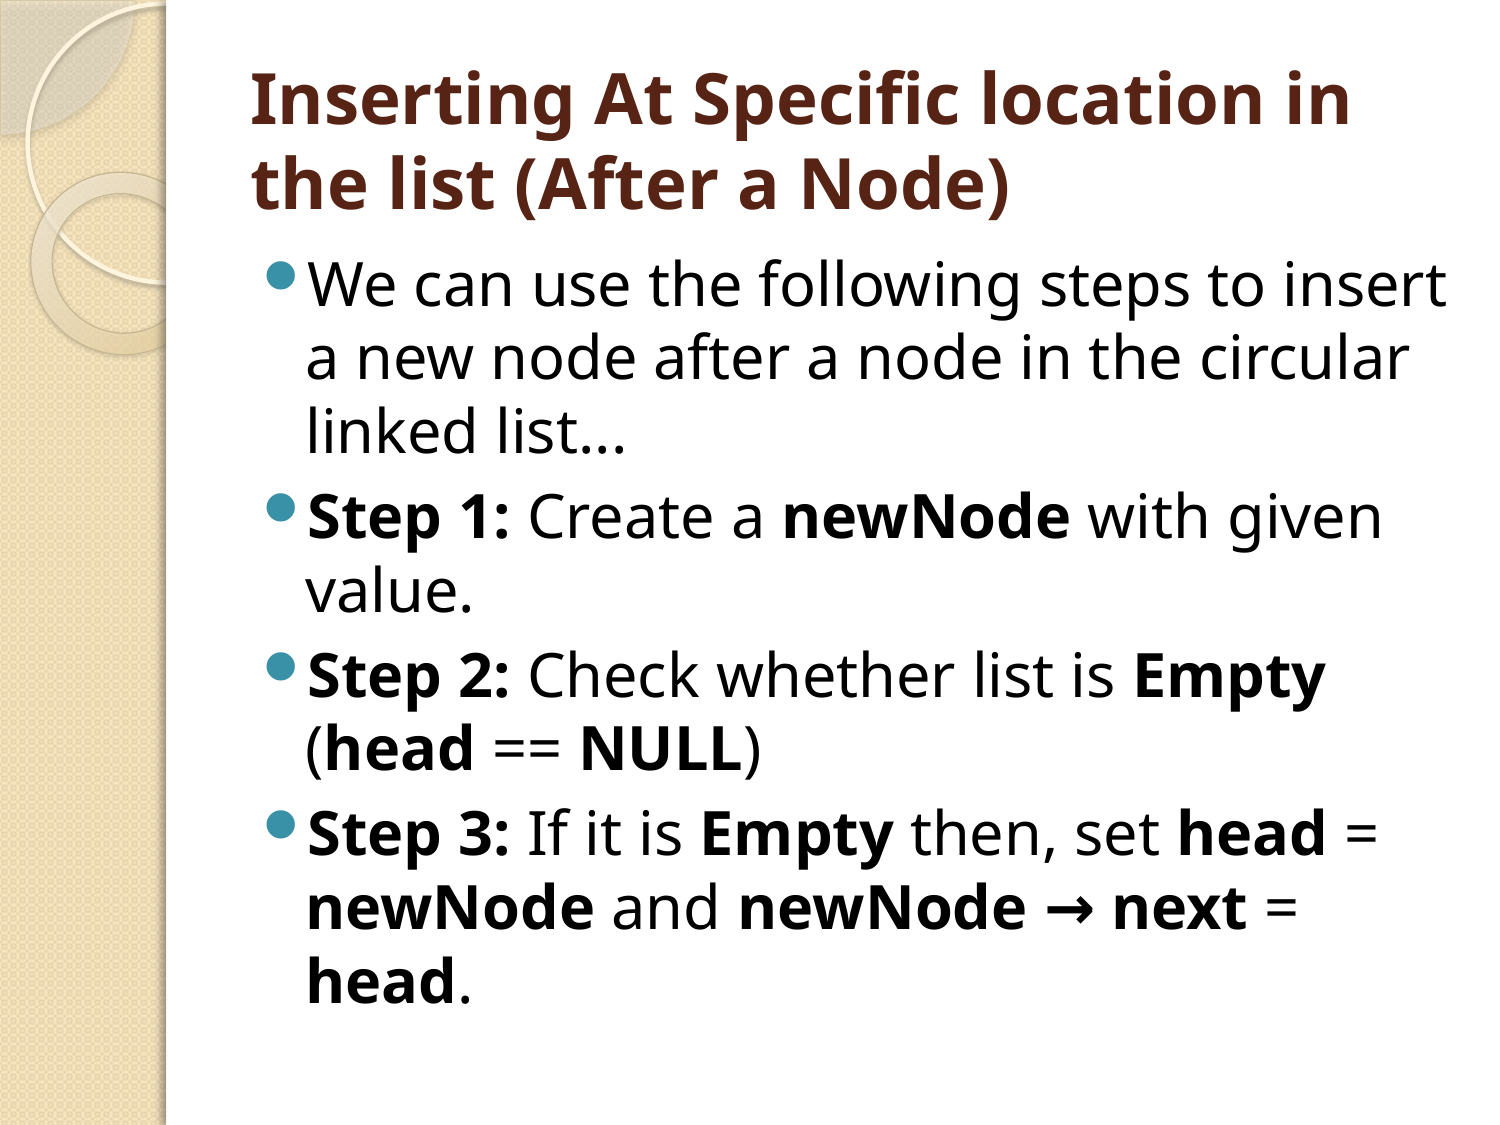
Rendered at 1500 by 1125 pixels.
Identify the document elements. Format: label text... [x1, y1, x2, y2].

list We can use the following steps to insert a new node after a node in the circular linked list... Step 1: Create a newNode with given value. Step 2: Check whether list is Empty (head == NULL) Step 3: If it is Empty then, set head = newNode and newNode → next = head. [235, 237, 1466, 1025]
title Inserting At Specific location in the list (After a Node) [235, 45, 1466, 233]
